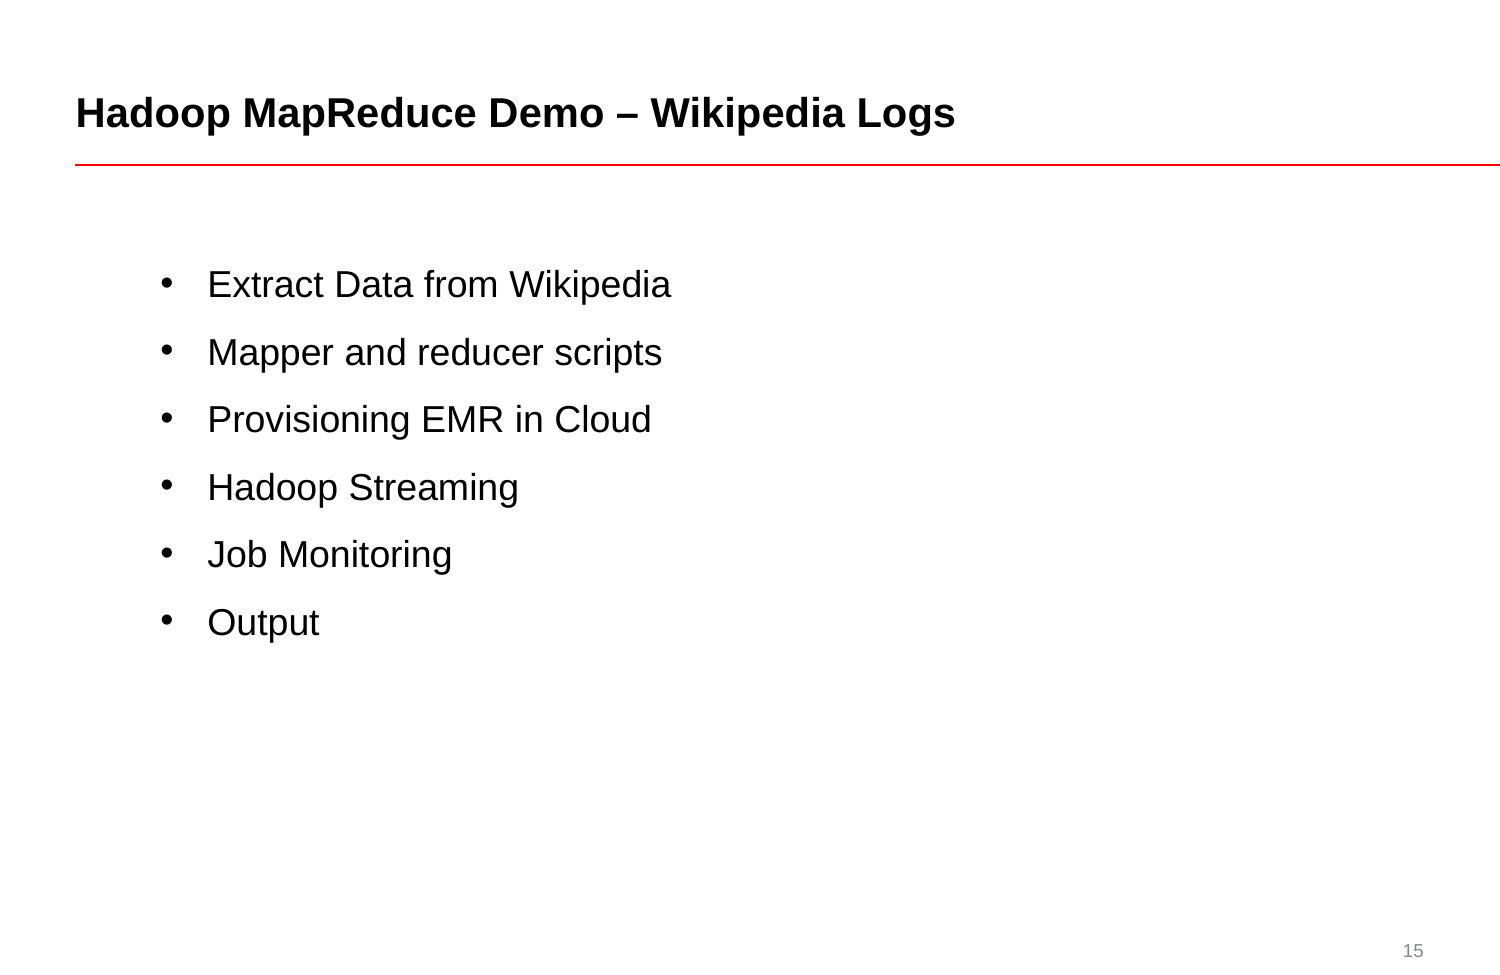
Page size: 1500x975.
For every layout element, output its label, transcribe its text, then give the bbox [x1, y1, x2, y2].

text_box Extract Data from Wikipedia Mapper and reducer scripts Provisioning EMR in Cloud Hadoop Streaming Job Monitoring Output [145, 230, 1422, 695]
title Hadoop MapReduce Demo – Wikipedia Logs [75, 67, 1422, 136]
